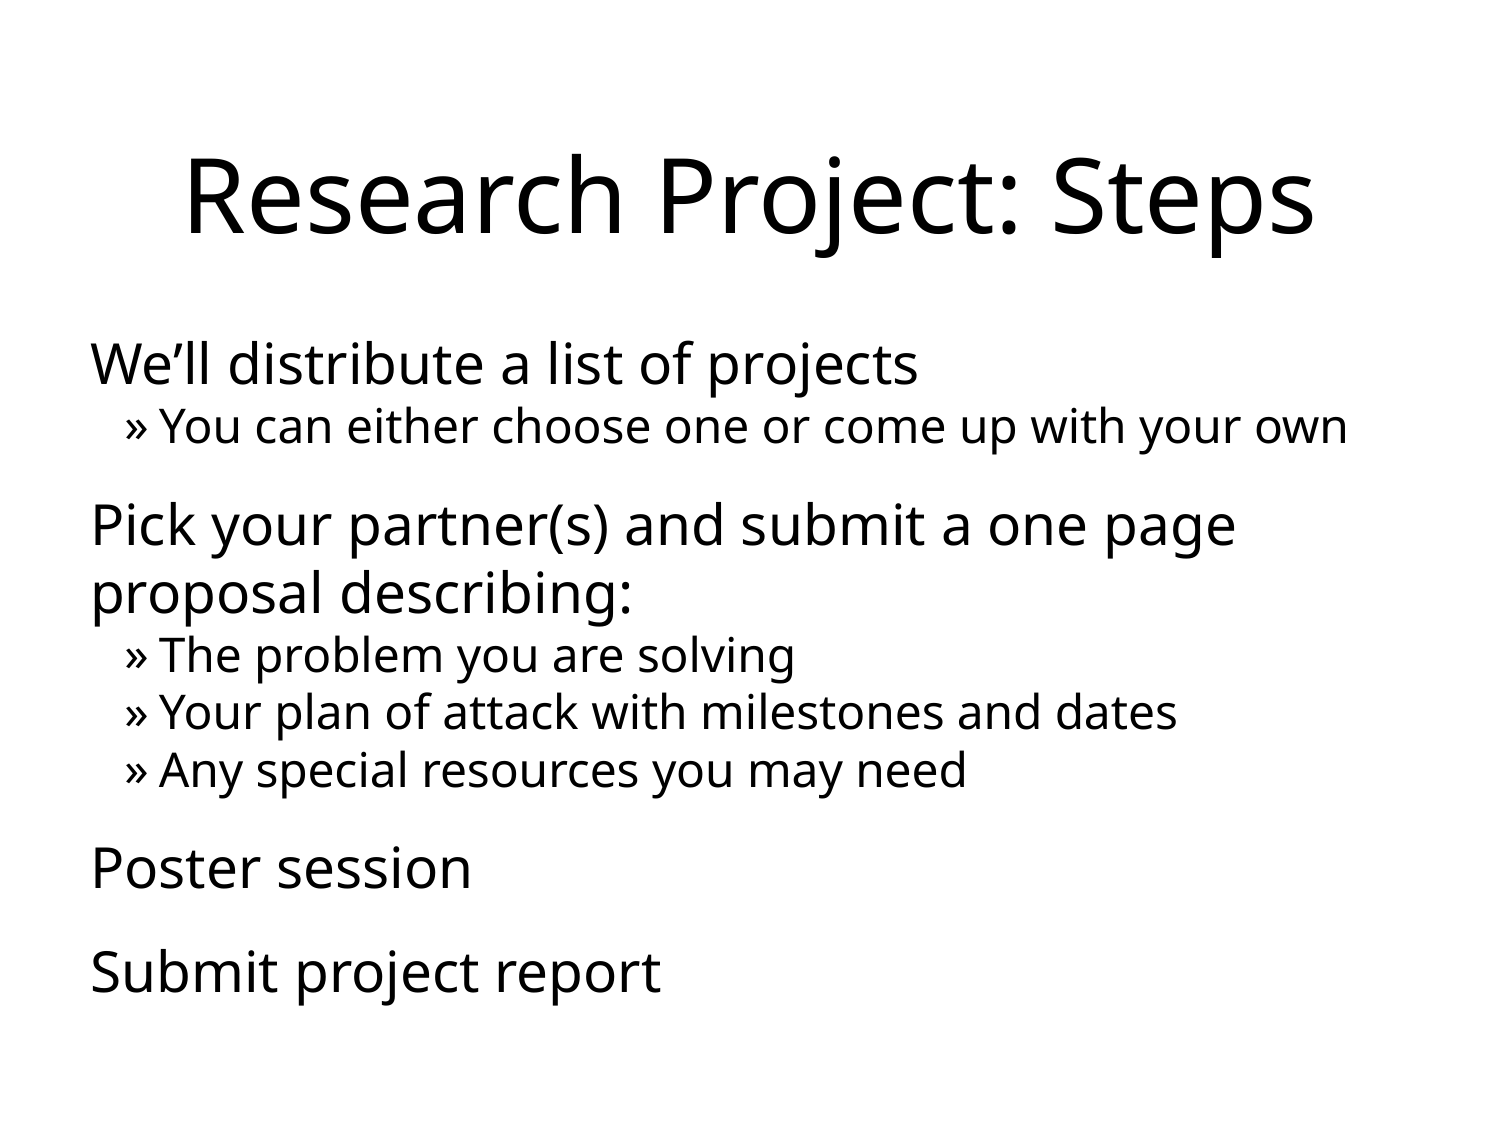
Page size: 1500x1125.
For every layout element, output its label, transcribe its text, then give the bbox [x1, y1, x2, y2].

title Research Project: Steps [74, 97, 1426, 286]
list We’ll distribute a list of projects You can either choose one or come up with your own Pick your partner(s) and submit a one page proposal describing: The problem you are solving Your plan of attack with milestones and dates Any special resources you may need Poster session Submit project report [74, 319, 1426, 1013]
